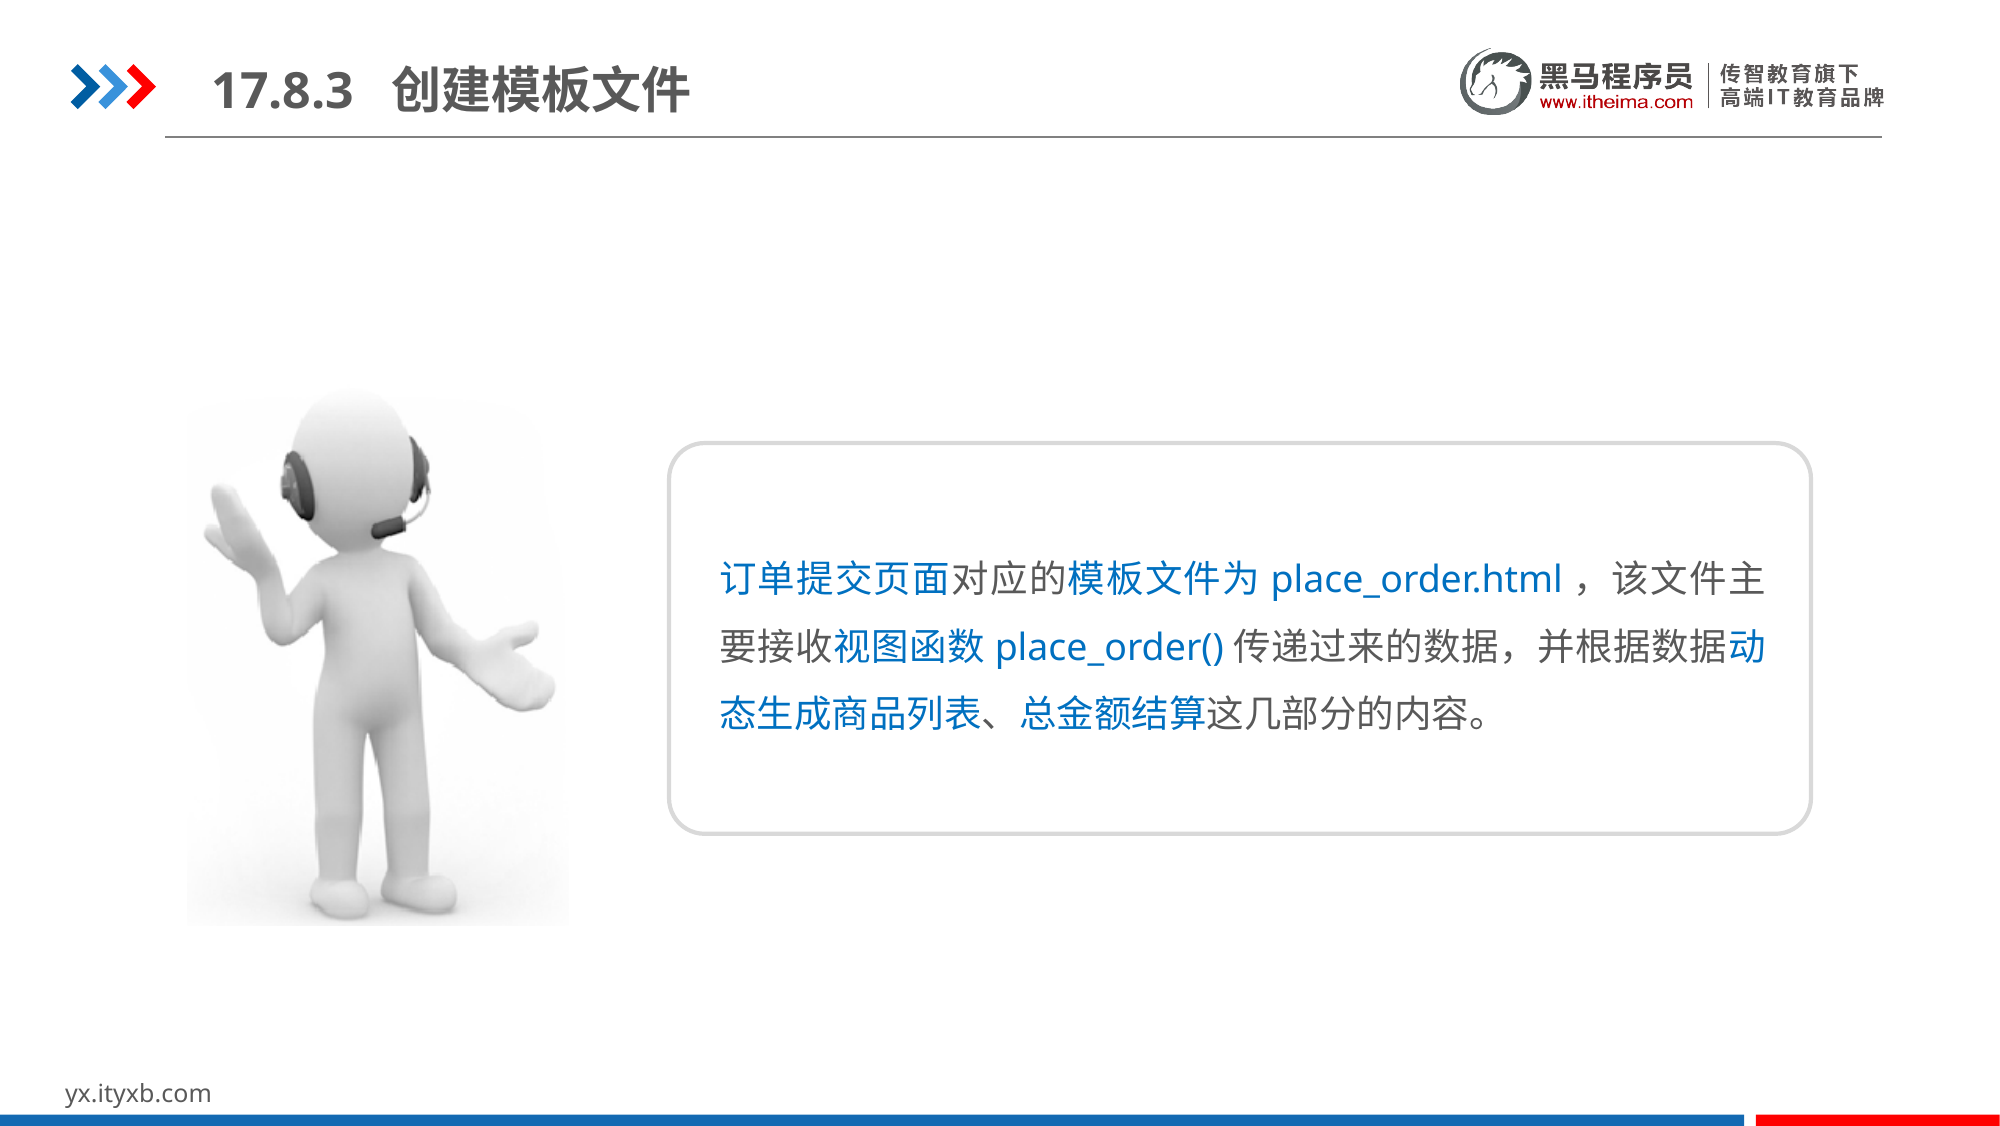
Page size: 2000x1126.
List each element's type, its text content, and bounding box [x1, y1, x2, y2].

text_box 订单提交页面对应的模板文件为place_order.html，该文件主要接收视图函数place_order()传递过来的数据，并根据数据动态生成商品列表、总金额结算这几部分的内容。 [704, 525, 1781, 757]
text_box [666, 440, 1814, 836]
text_box 17.8.3 创建模板文件 [196, 42, 1008, 136]
picture [187, 373, 570, 926]
picture [1460, 48, 1887, 115]
